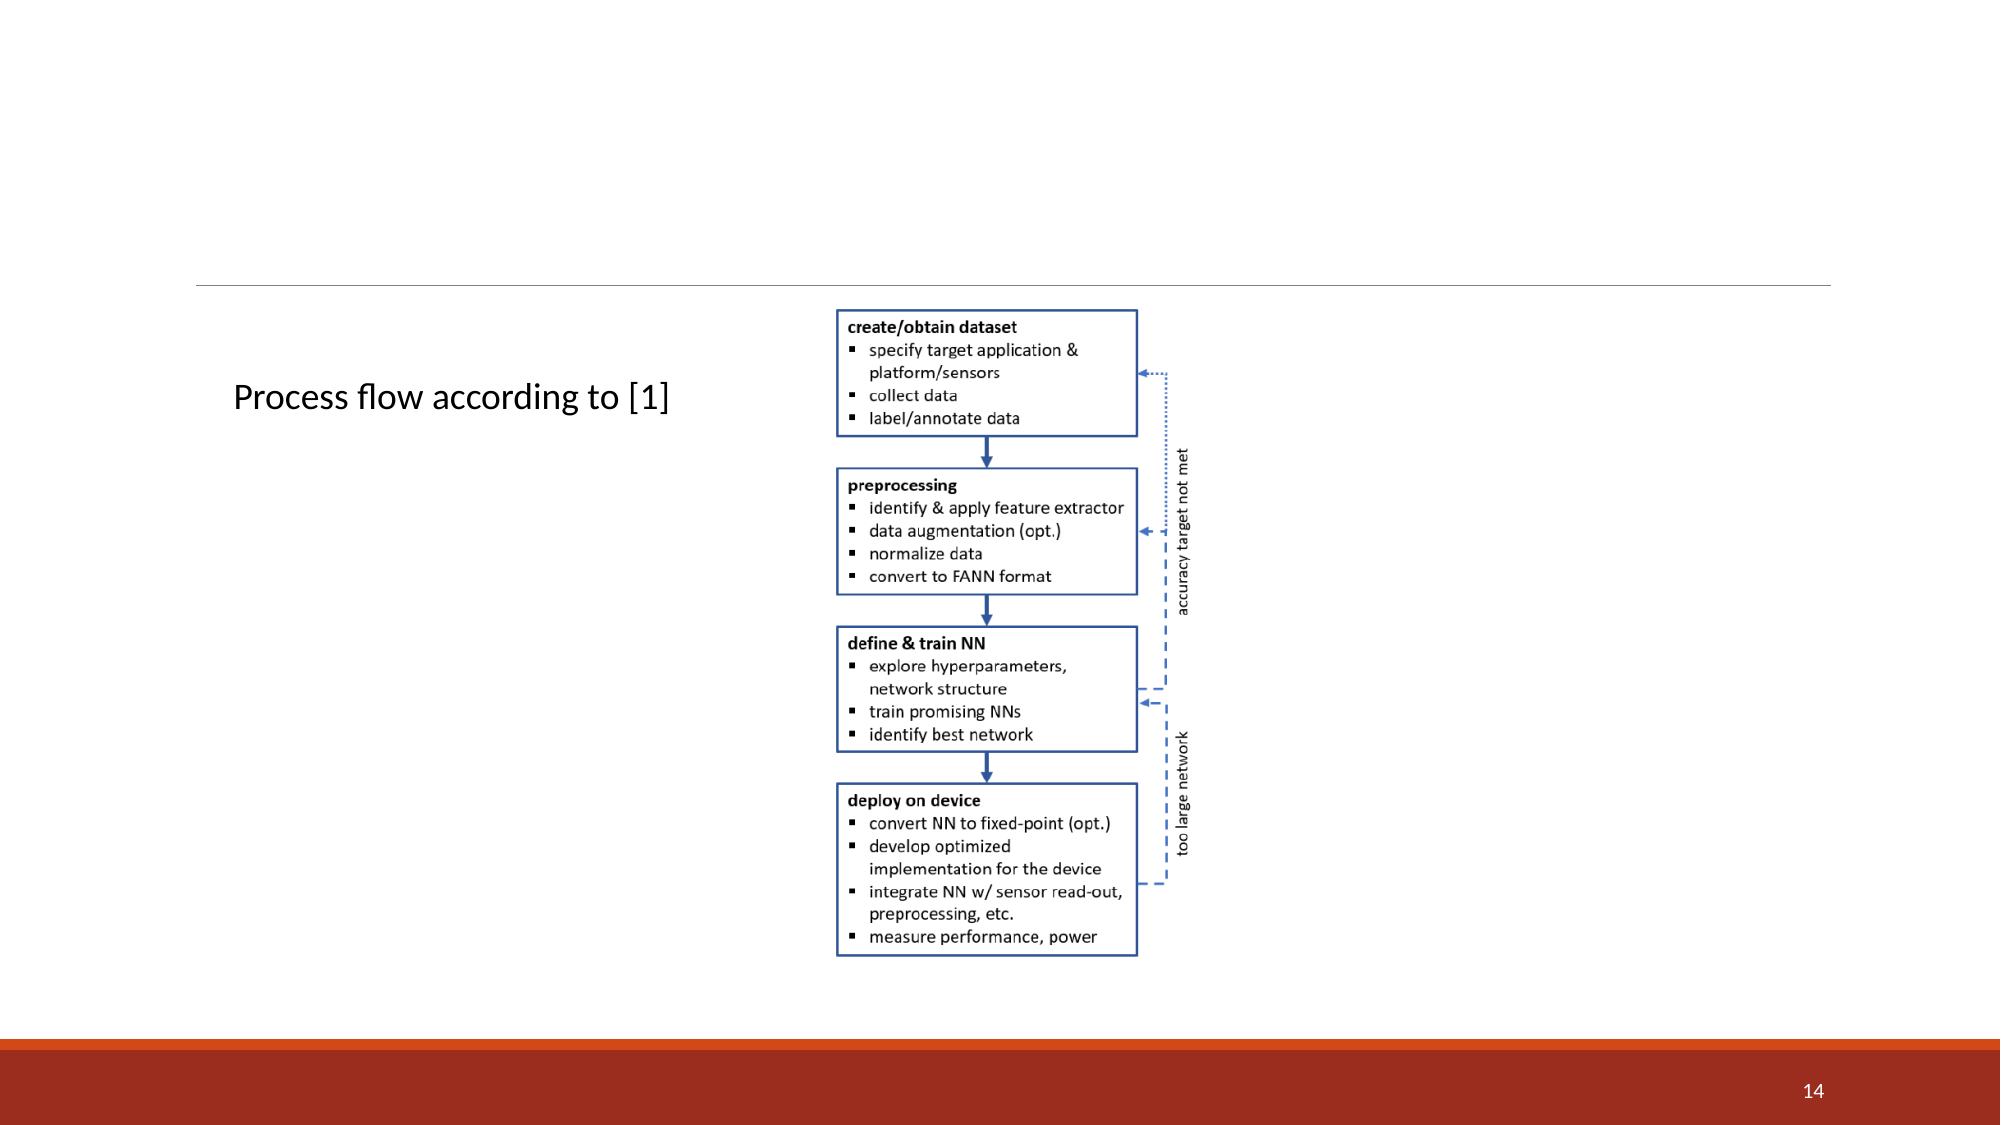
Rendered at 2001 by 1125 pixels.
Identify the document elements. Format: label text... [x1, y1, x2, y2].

text_box Process flow according to [1] [218, 364, 686, 425]
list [803, 302, 1207, 964]
slide_number 14 [1624, 1059, 1840, 1120]
